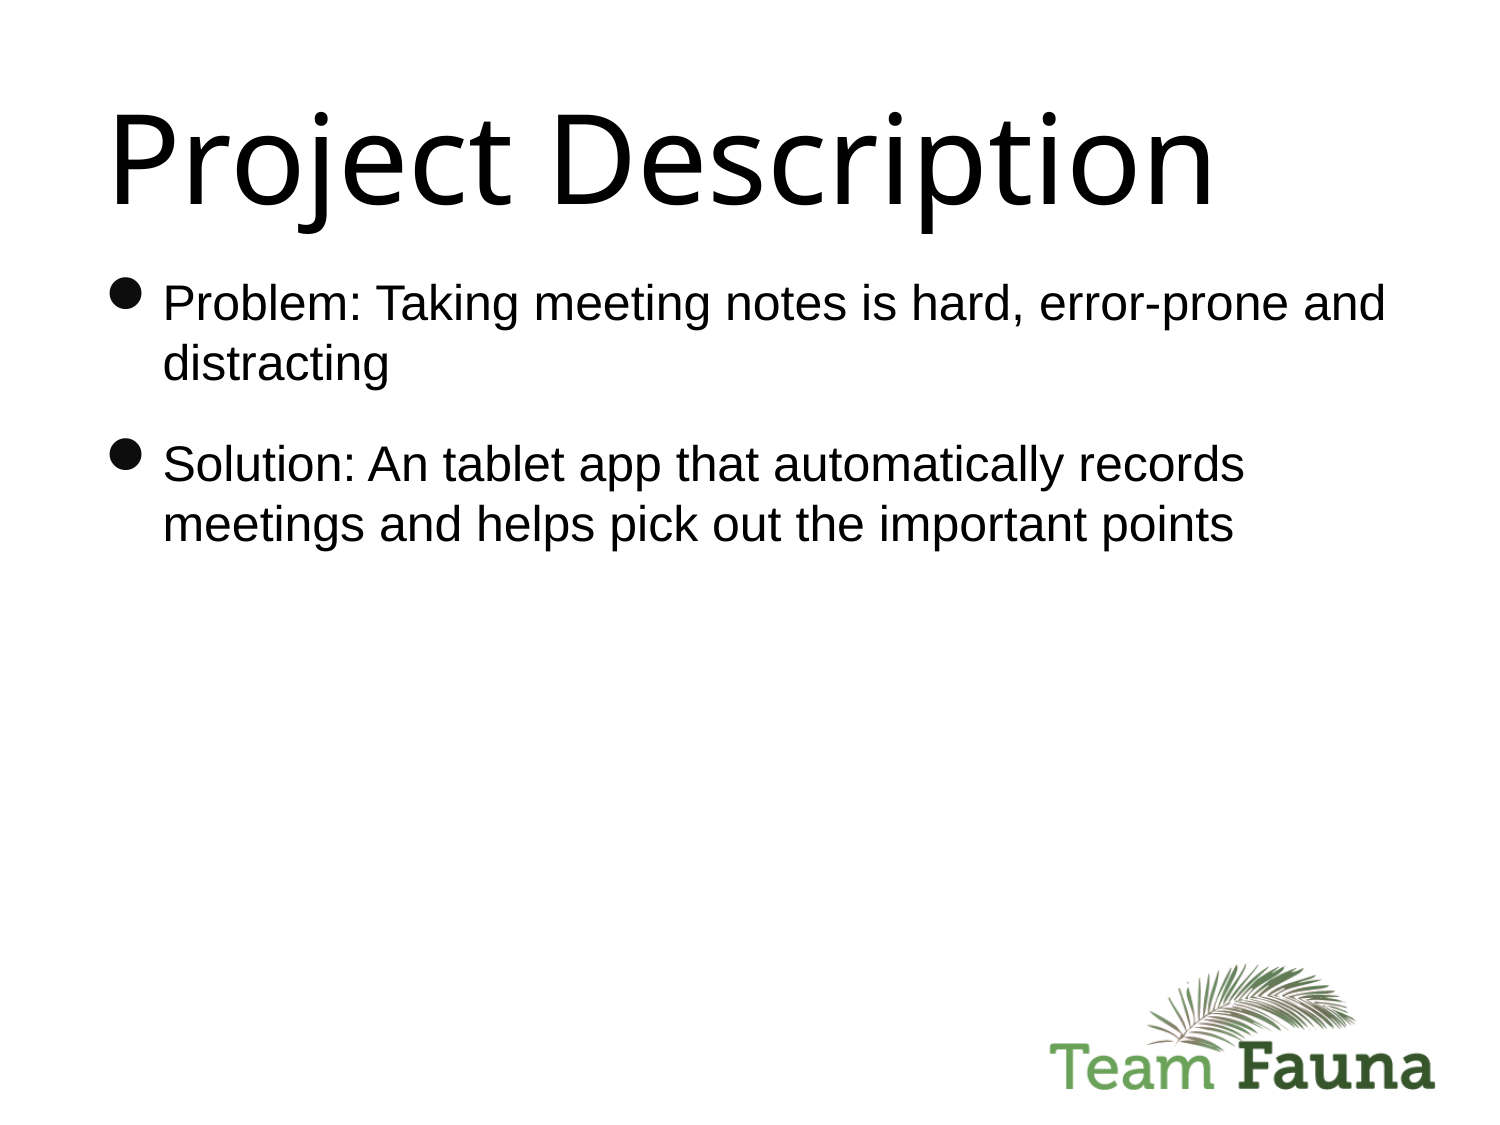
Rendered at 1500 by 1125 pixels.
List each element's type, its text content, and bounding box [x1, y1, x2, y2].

list Problem: Taking meeting notes is hard, error-prone and distracting Solution: An tablet app that automatically records meetings and helps pick out the important points [90, 262, 1410, 975]
title Project Description [90, 17, 1410, 237]
picture [983, 922, 1500, 1125]
